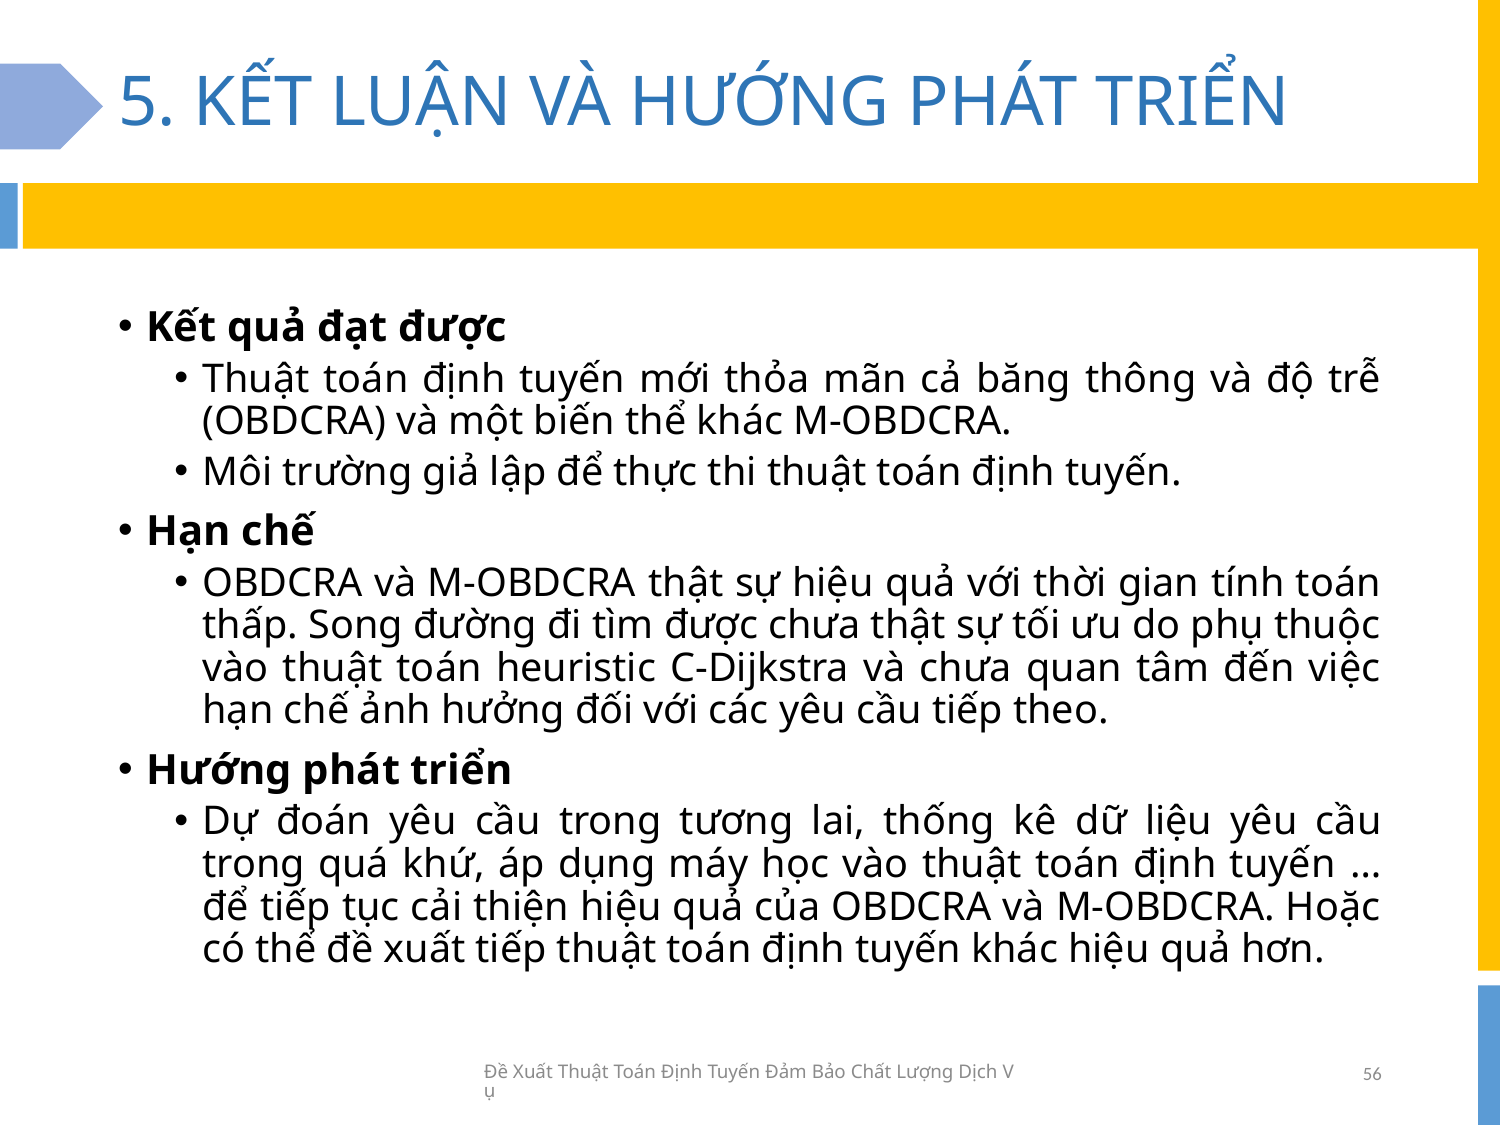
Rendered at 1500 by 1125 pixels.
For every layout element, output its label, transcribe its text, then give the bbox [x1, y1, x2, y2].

title 5. KẾT LUẬN VÀ HƯỚNG PHÁT TRIỂN [103, 27, 1397, 179]
footer Đề Xuất Thuật Toán Định Tuyến Đảm Bảo Chất Lượng Dịch Vụ [468, 1042, 1032, 1103]
slide_number 56 [1059, 1042, 1397, 1103]
list Kết quả đạt được Thuật toán định tuyến mới thỏa mãn cả băng thông và độ trễ (OBDCRA) và một biến thể khác M-OBDCRA. Môi trường giả lập để thực thi thuật toán định tuyến. Hạn chế OBDCRA và M-OBDCRA thật sự hiệu quả với thời gian tính toán thấp. Song đường đi tìm được chưa thật sự tối ưu do phụ thuộc vào thuật toán heuristic C-Dijkstra và chưa quan tâm đến việc hạn chế ảnh hưởng đối với các yêu cầu tiếp theo. Hướng phát triển Dự đoán yêu cầu trong tương lai, thống kê dữ liệu yêu cầu trong quá khứ, áp dụng máy học vào thuật toán định tuyến … để tiếp tục cải thiện hiệu quả của OBDCRA và M-OBDCRA. Hoặc có thể đề xuất tiếp thuật toán định tuyến khác hiệu quả hơn. [103, 297, 1397, 1014]
